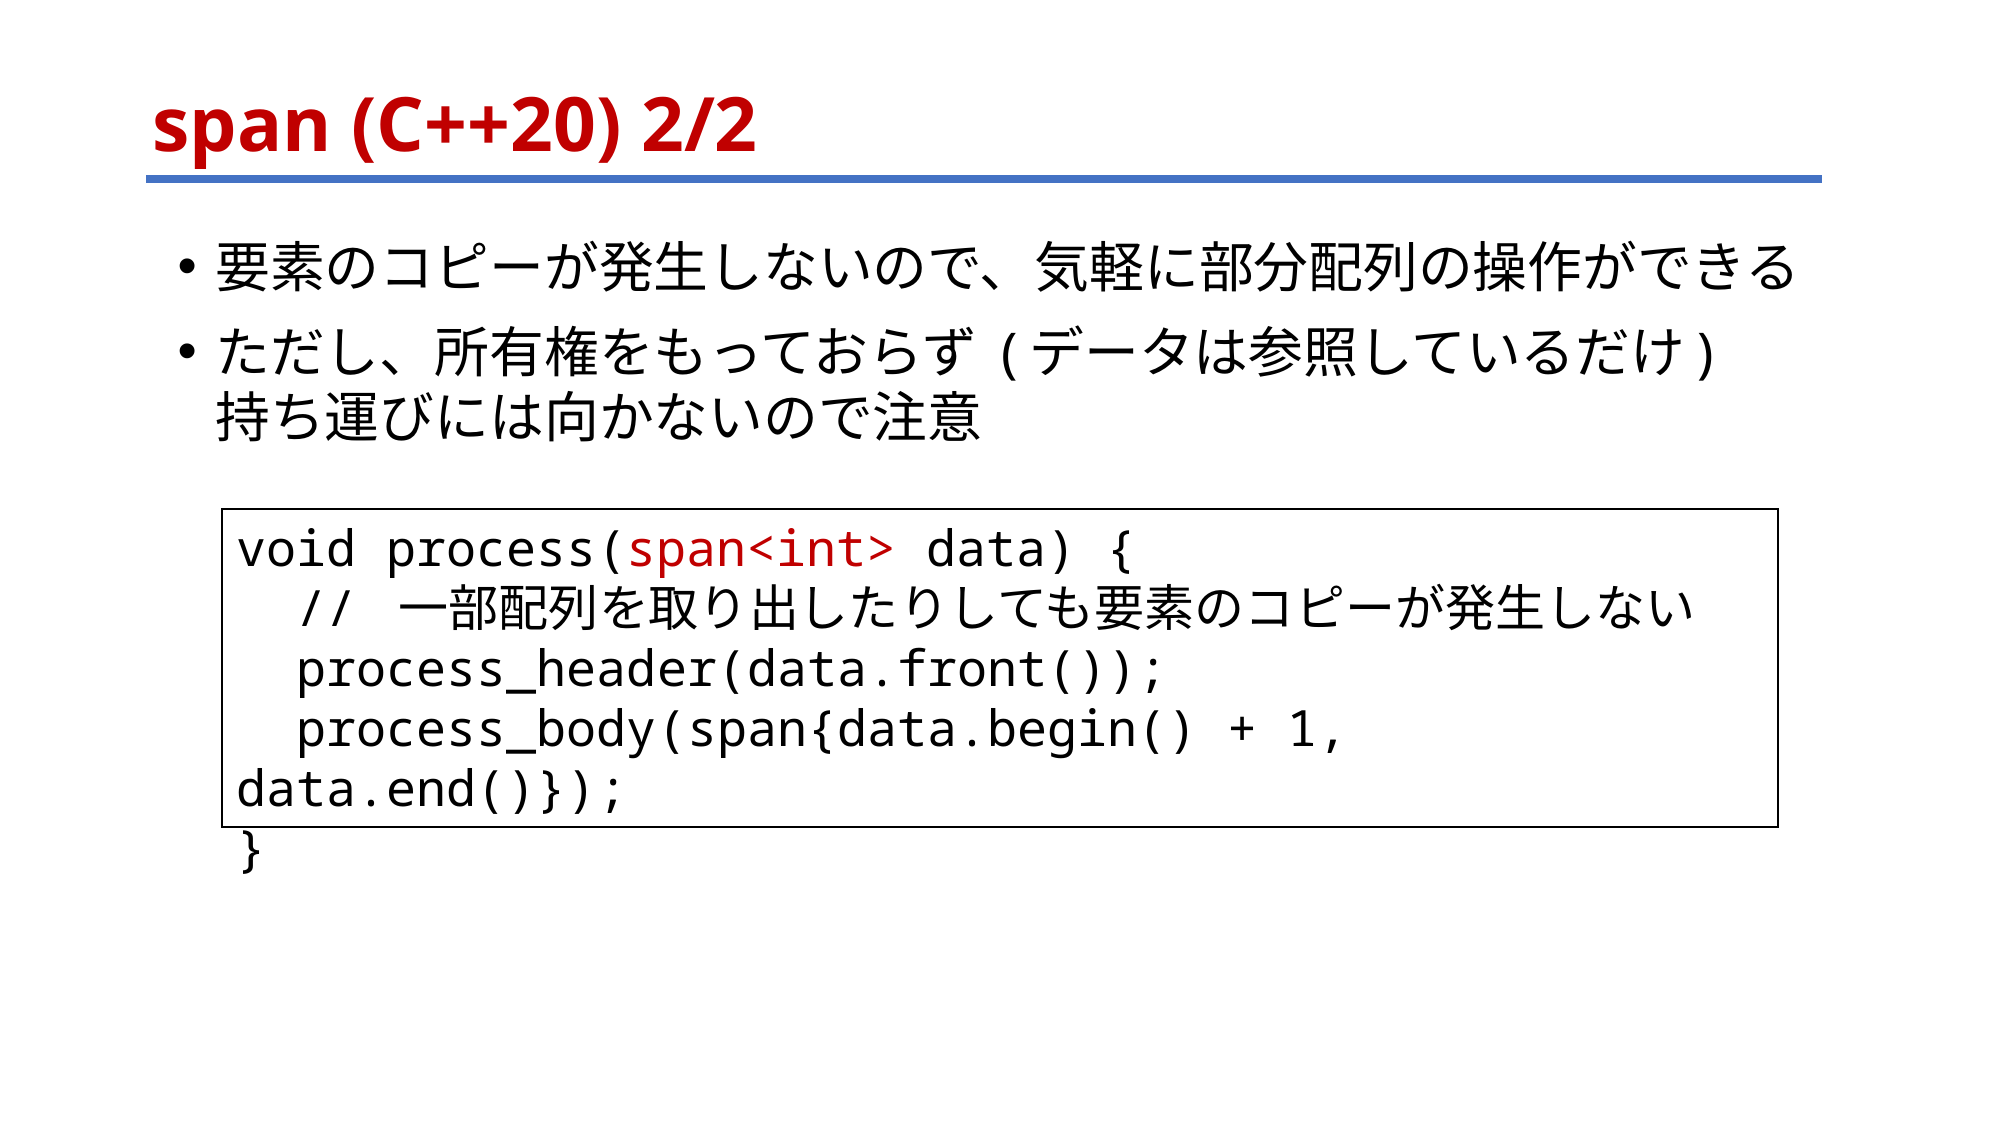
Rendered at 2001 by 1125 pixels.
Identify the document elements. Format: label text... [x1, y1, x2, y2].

text_box void process(span<int> data) { // 一部配列を取り出したりしても要素のコピーが発生しない process_header(data.front()); process_body(span{data.begin() + 1, data.end()}); } [221, 510, 1779, 828]
text_box 要素のコピーが発生しないので、気軽に部分配列の操作ができる ただし、所有権をもっておらず (データは参照しているだけ) 持ち運びには向かないので注意 [162, 224, 1907, 510]
title span (C++20) 2/2 [137, 59, 1863, 195]
